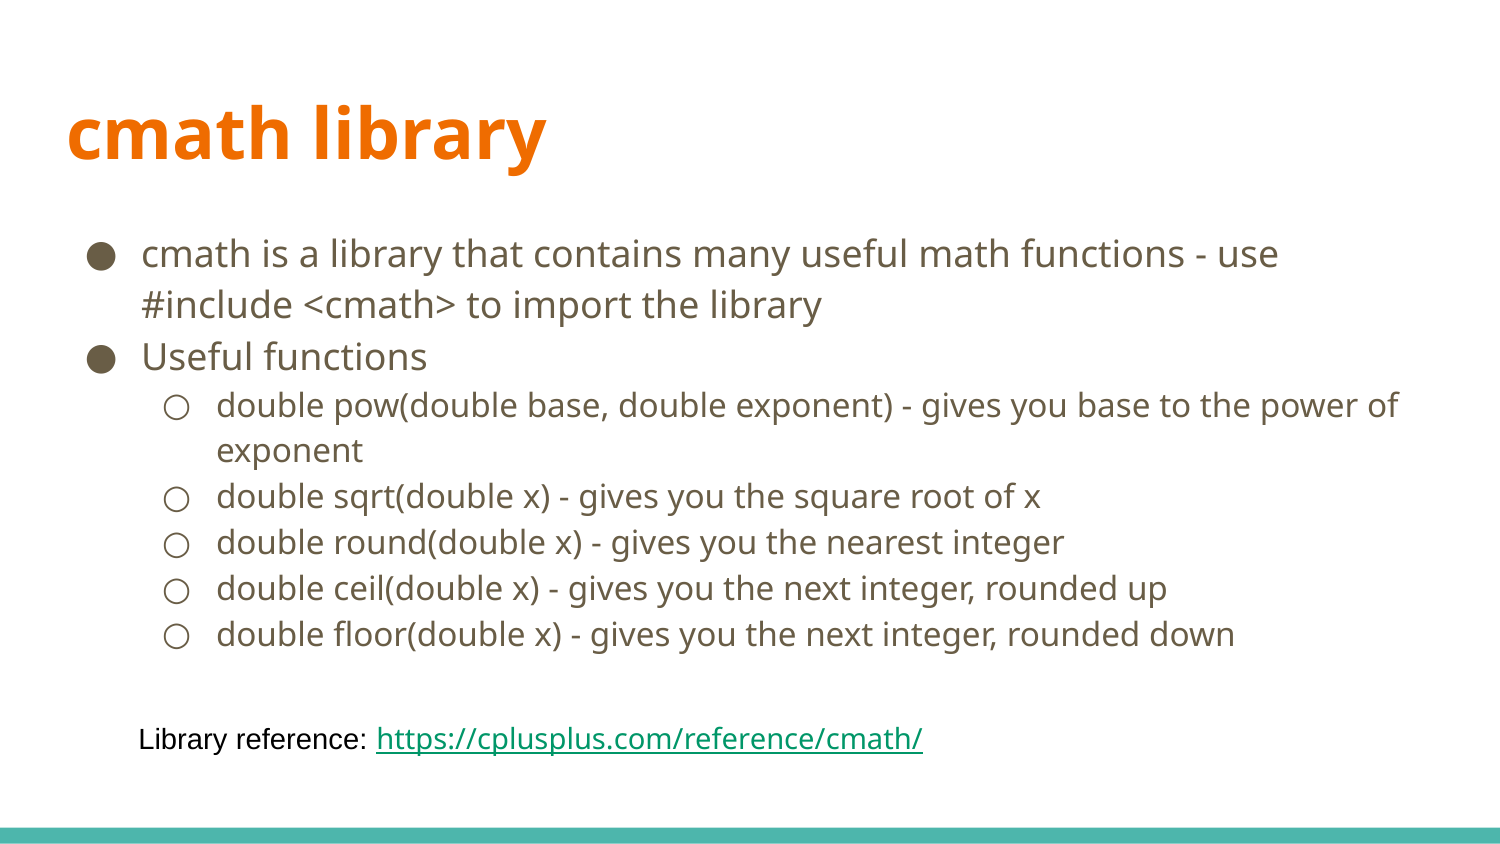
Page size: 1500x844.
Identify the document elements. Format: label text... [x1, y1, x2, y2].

text_box Library reference: https://cplusplus.com/reference/cmath/ [123, 705, 1327, 776]
title cmath library [51, 72, 1449, 189]
list cmath is a library that contains many useful math functions - use #include <cmath> to import the library Useful functions double pow(double base, double exponent) - gives you base to the power of exponent double sqrt(double x) - gives you the square root of x double round(double x) - gives you the nearest integer double ceil(double x) - gives you the next integer, rounded up double floor(double x) - gives you the next integer, rounded down [51, 207, 1449, 750]
